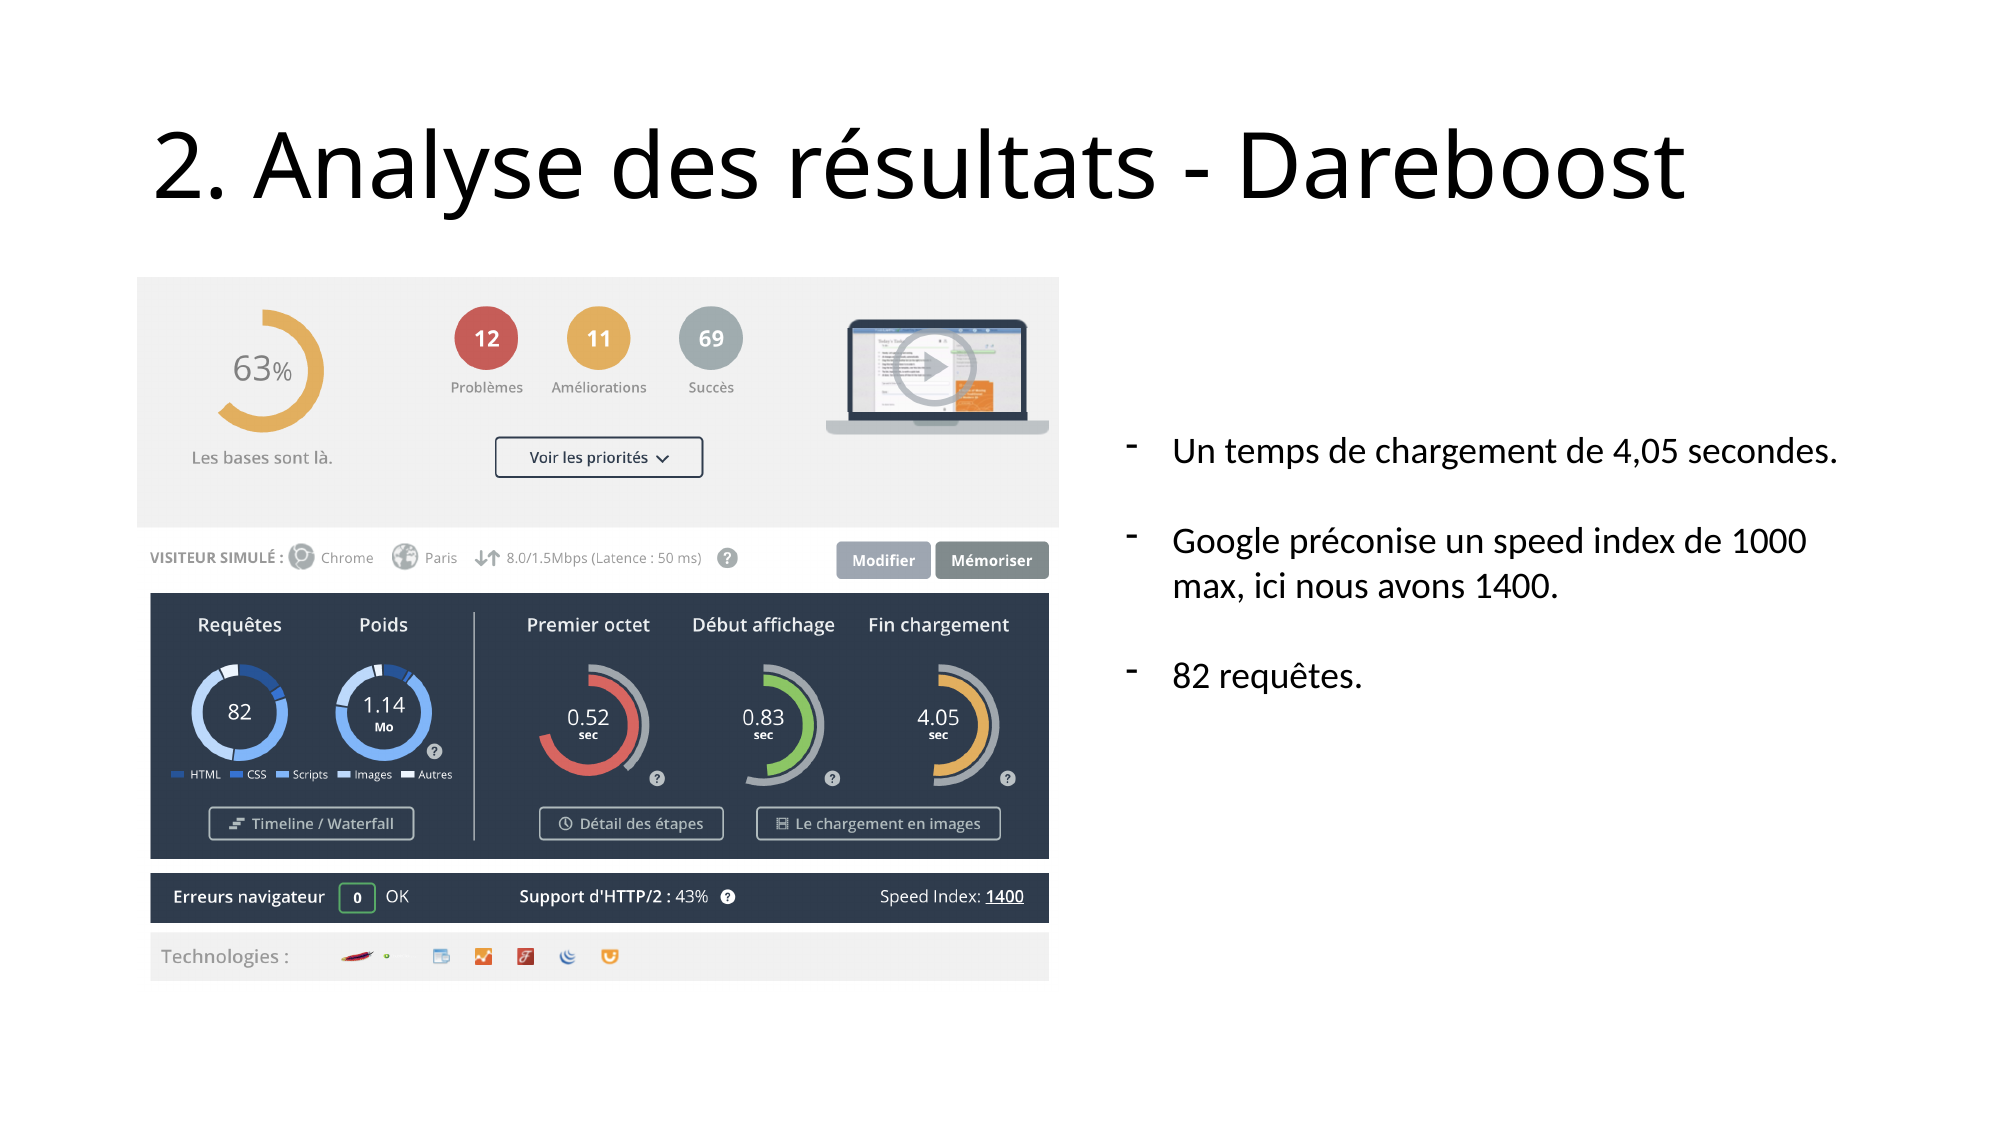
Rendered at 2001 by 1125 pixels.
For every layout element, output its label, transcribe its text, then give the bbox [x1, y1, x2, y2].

title 2. Analyse des résultats - Dareboost [137, 59, 1863, 278]
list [137, 277, 1059, 992]
text_box Un temps de chargement de 4,05 secondes. Google préconise un speed index de 1000 max, ici nous avons 1400. 82 requêtes. [1110, 418, 1863, 704]
